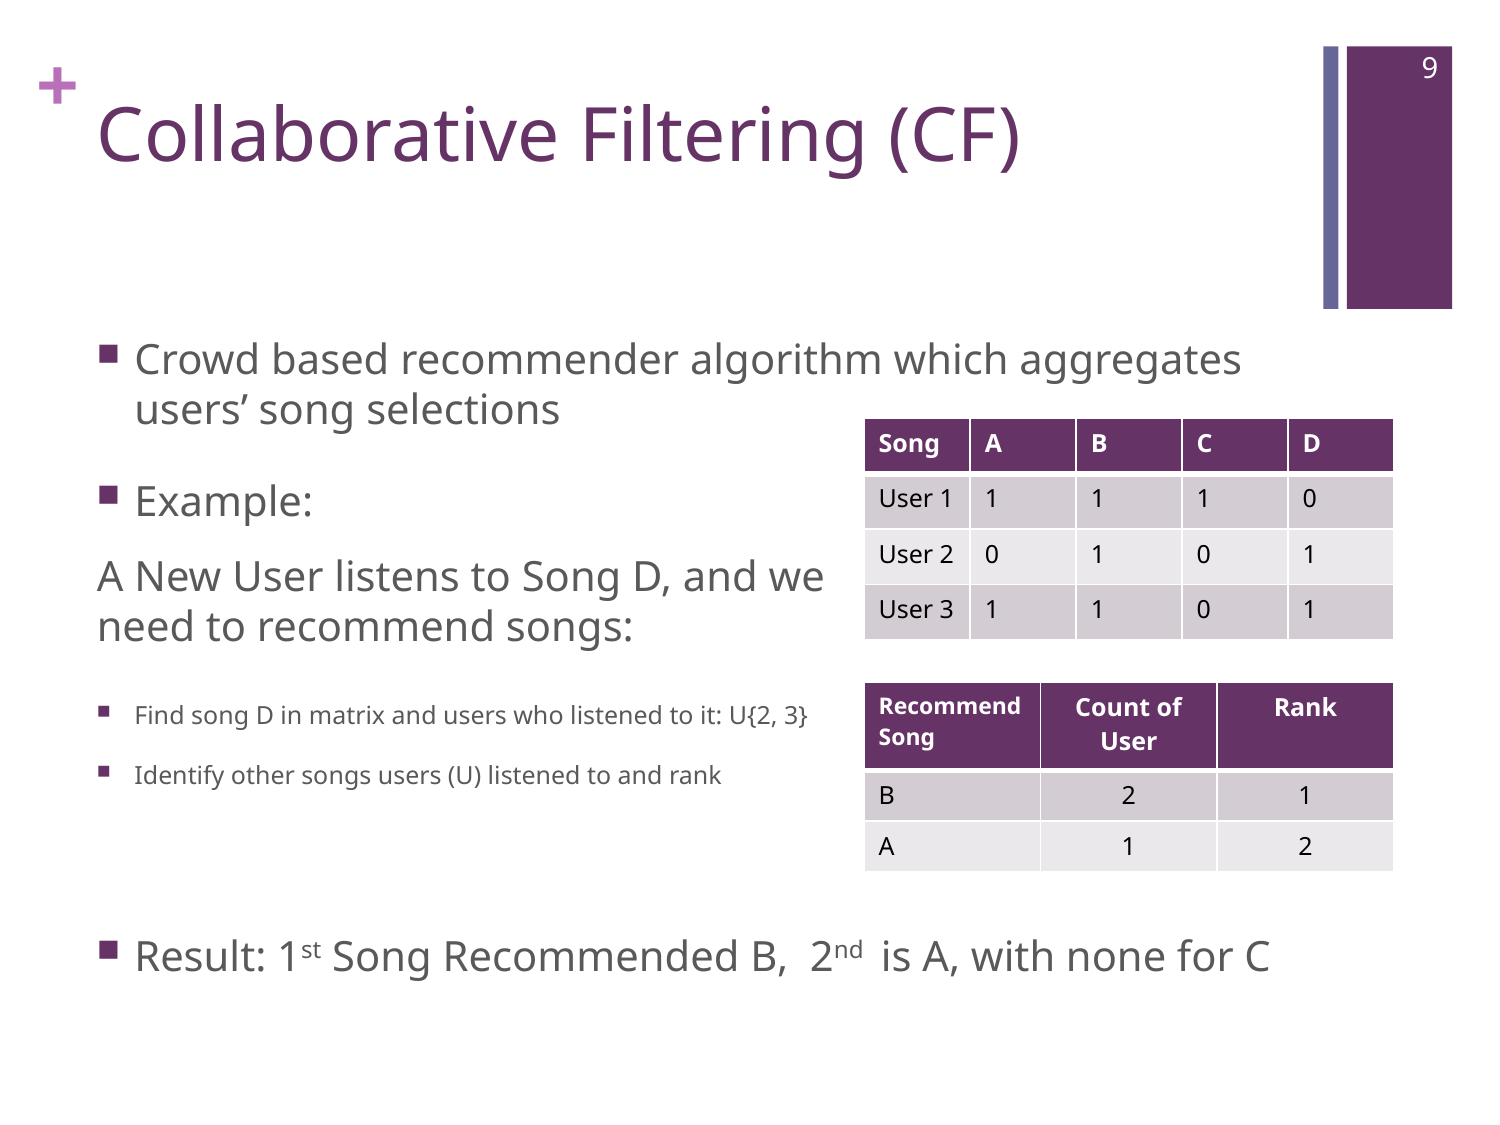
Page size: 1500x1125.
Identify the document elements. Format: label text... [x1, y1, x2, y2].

table_cell 0 [971, 530, 1075, 584]
table_cell 0 [1289, 477, 1393, 528]
table_cell User 1 [865, 477, 969, 528]
table_cell B [865, 773, 1040, 820]
table_cell 1 [1183, 477, 1287, 528]
table_cell 1 [1218, 773, 1393, 820]
table_cell User 2 [865, 530, 969, 584]
table_header Count of User [1041, 683, 1216, 768]
table_cell 0 [1183, 530, 1287, 584]
table_header Rank [1218, 683, 1393, 768]
table_header Recommend Song [865, 683, 1040, 768]
table_cell 0 [1183, 585, 1287, 639]
table_header C [1183, 419, 1287, 471]
table_cell 1 [1077, 477, 1181, 528]
table_cell 1 [1289, 530, 1393, 584]
table_cell 2 [1041, 773, 1216, 820]
table_header Song [865, 419, 969, 471]
table_cell 1 [971, 477, 1075, 528]
table_cell 1 [1077, 530, 1181, 584]
title Collaborative Filtering (CF) [81, 79, 1322, 263]
table_header A [971, 419, 1075, 471]
table_cell 2 [1218, 822, 1393, 871]
table_cell User 3 [865, 585, 969, 639]
table_cell A [865, 822, 1040, 871]
table_cell 1 [1077, 585, 1181, 639]
table_cell 1 [1289, 585, 1393, 639]
table_cell 1 [1041, 822, 1216, 871]
table_header B [1077, 419, 1181, 471]
table_cell 1 [971, 585, 1075, 639]
slide_number 8 [1362, 39, 1454, 100]
table_header D [1289, 419, 1393, 471]
list Crowd based recommender algorithm which aggregates users’ song selections Example: A New User listens to Song D, and we need to recommend songs: Find song D in matrix and users who listened to it: U{2, 3} Identify other songs users (U) listened to and rank Result: 1st Song Recommended B, 2nd is A, with none for C [81, 324, 1322, 1005]
